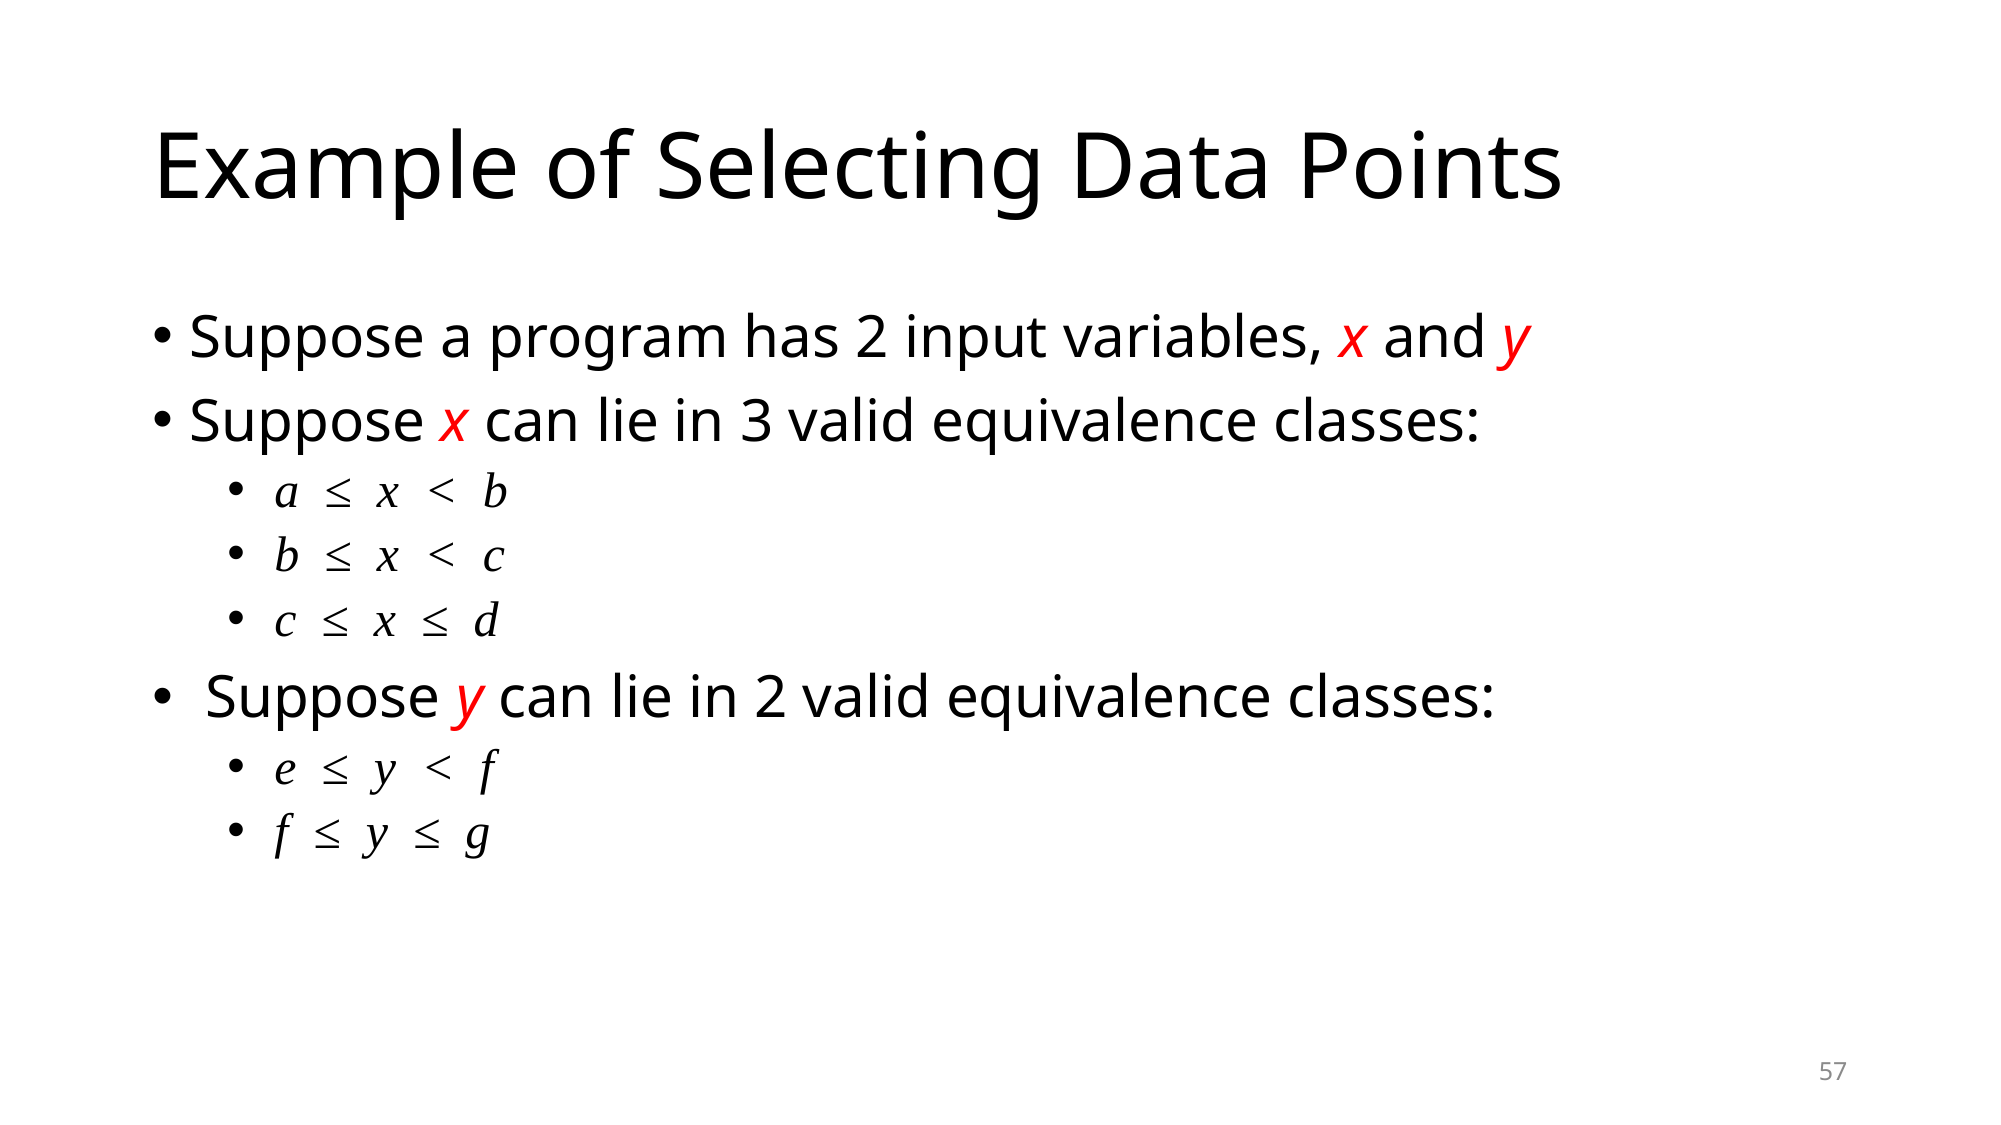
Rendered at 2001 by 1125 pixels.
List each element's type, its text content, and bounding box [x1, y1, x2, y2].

list Suppose a program has 2 input variables, x and y Suppose x can lie in 3 valid equivalence classes: a ≤ x < b b ≤ x < c c ≤ x ≤ d Suppose y can lie in 2 valid equivalence classes: e ≤ y < f f ≤ y ≤ g [137, 299, 1863, 1014]
slide_number 57 [1412, 1042, 1863, 1103]
title Example of Selecting Data Points [137, 59, 1863, 278]
